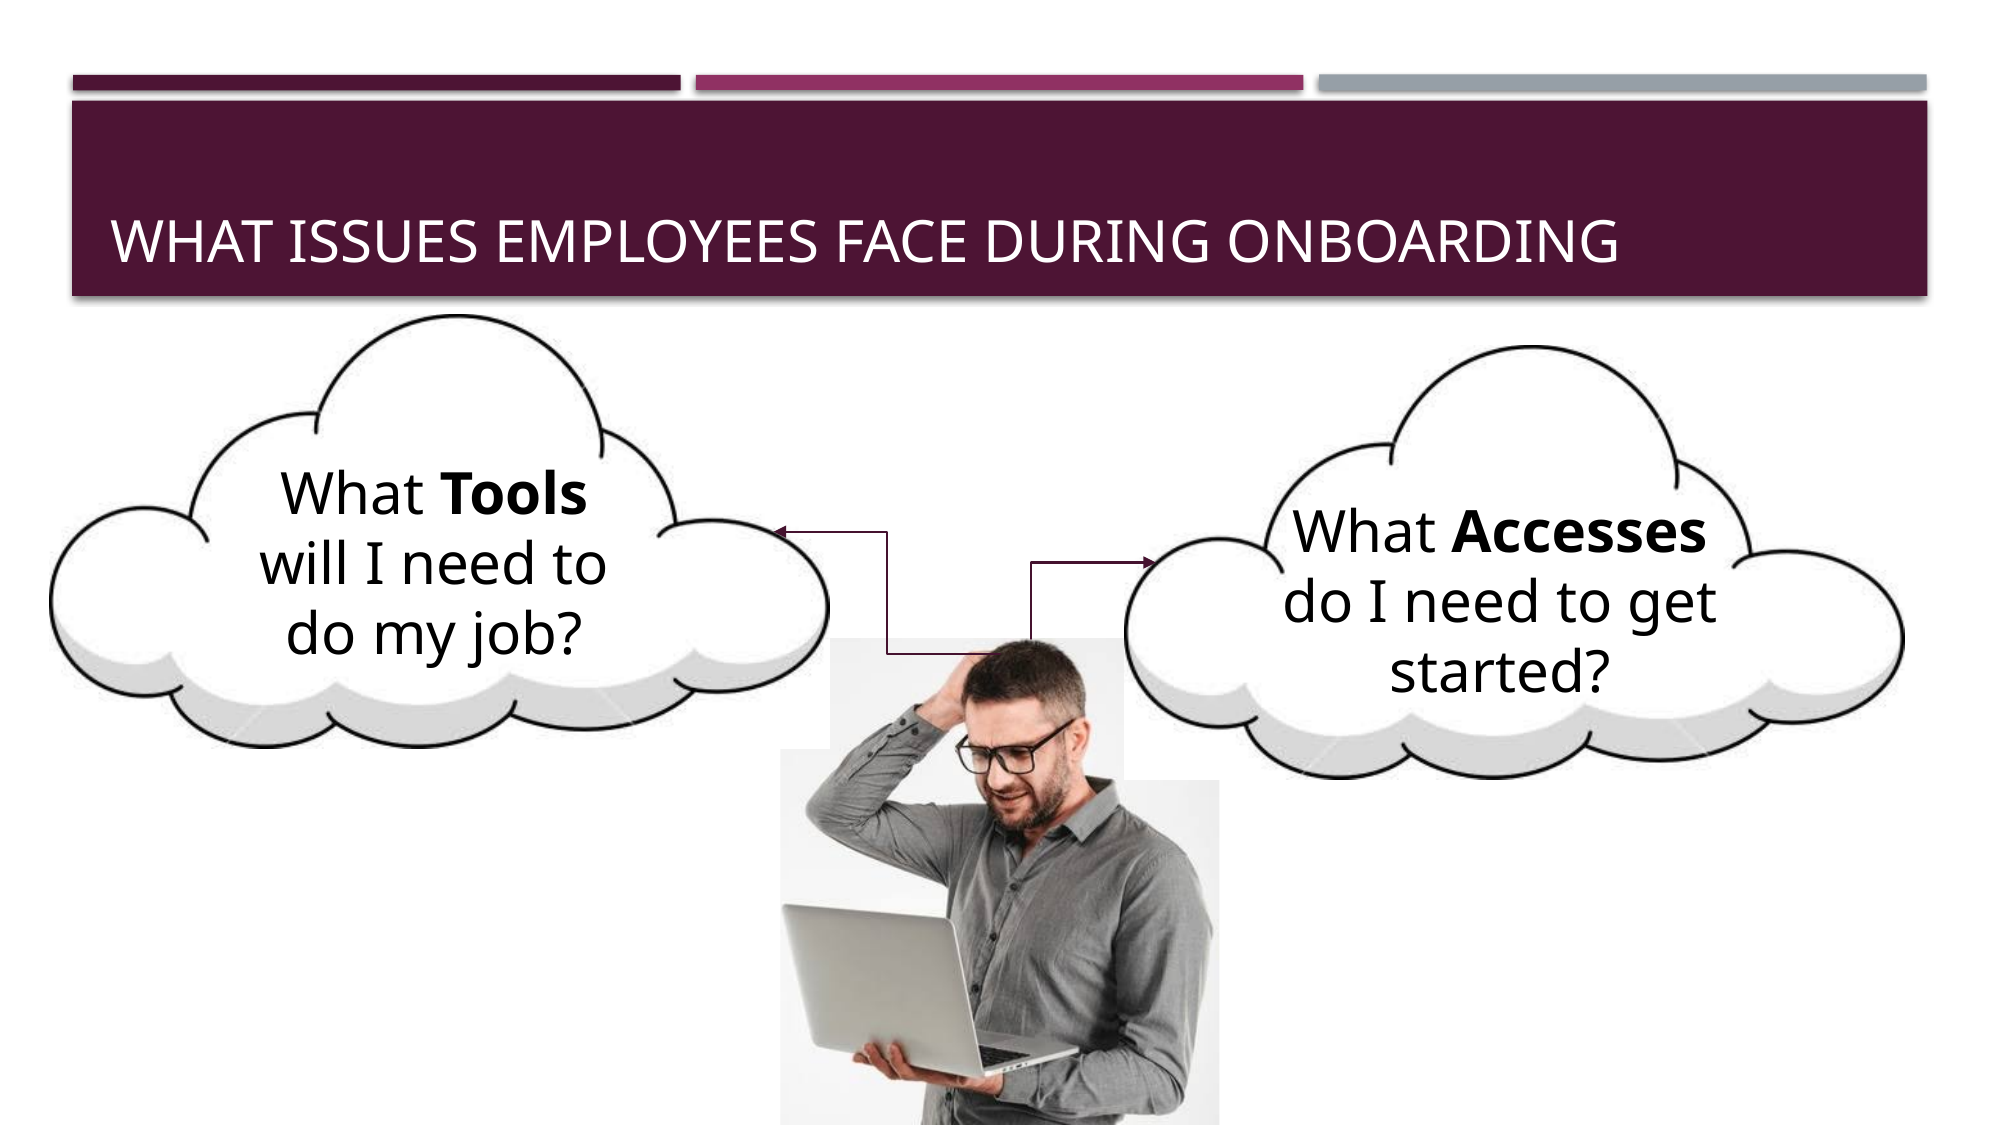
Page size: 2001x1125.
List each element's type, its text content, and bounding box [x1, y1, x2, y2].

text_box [773, 531, 1001, 655]
picture [49, 314, 1906, 1125]
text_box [1054, 537, 1132, 664]
title What issues employees face during onboarding [95, 115, 1905, 282]
